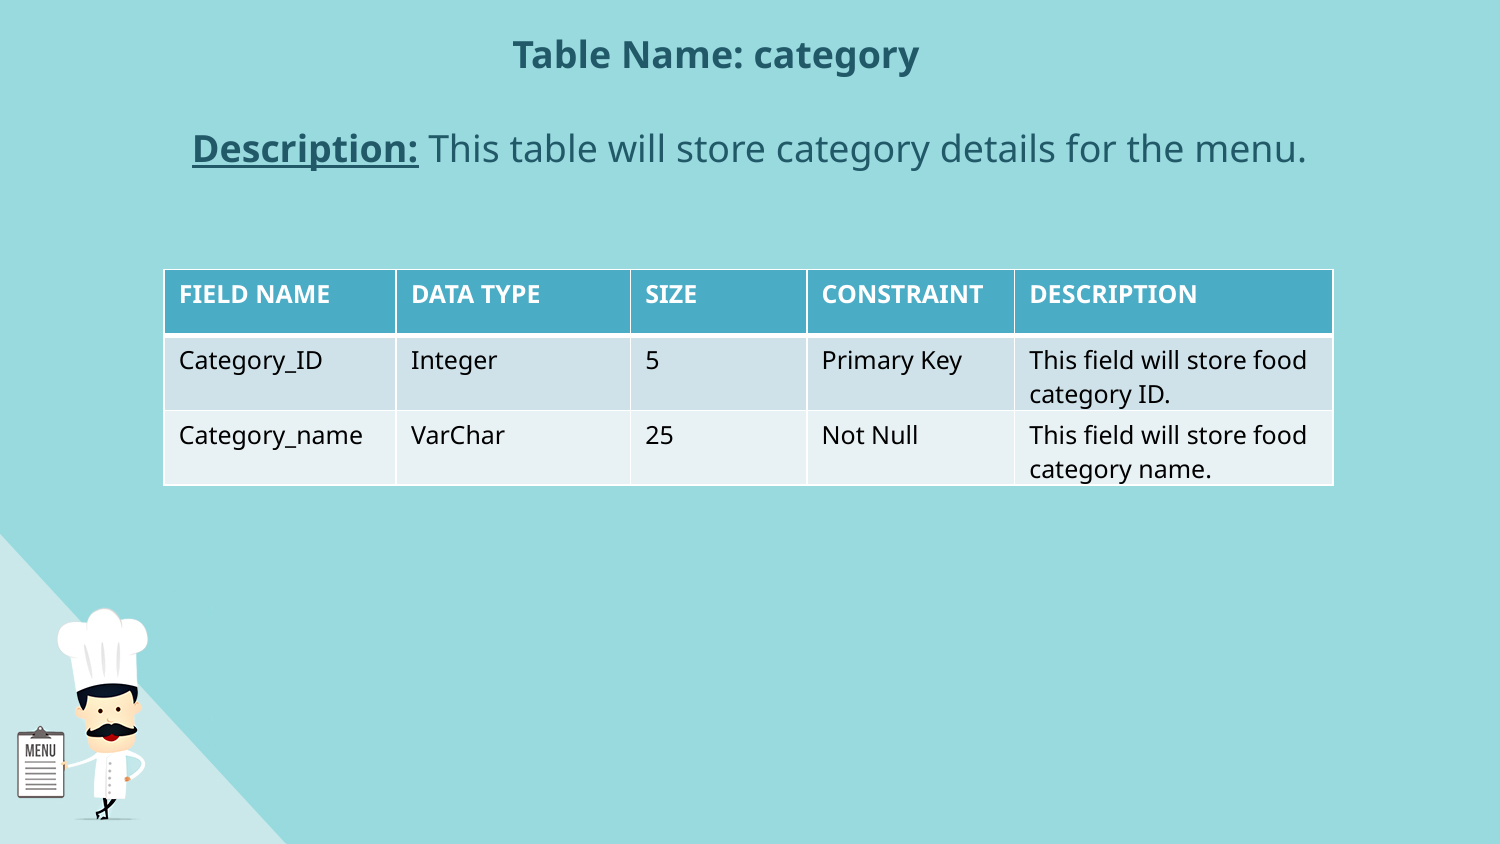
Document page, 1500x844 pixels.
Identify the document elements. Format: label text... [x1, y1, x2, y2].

text_box Table Name: category [410, 23, 1022, 84]
table_header DESCRIPTION [1015, 270, 1332, 333]
table_cell Category_name [165, 411, 395, 484]
picture [0, 0, 1500, 844]
table_header SIZE [631, 270, 806, 333]
table_header DATA TYPE [397, 270, 630, 333]
table_cell Category_ID [165, 338, 395, 410]
table_header CONSTRAINT [808, 270, 1014, 333]
table_cell Integer [397, 338, 630, 410]
text_box Description: This table will store category details for the menu. [163, 117, 1336, 177]
table_cell This field will store food category name. [1015, 411, 1332, 484]
table_cell 25 [631, 411, 806, 484]
table_cell VarChar [397, 411, 630, 484]
table_cell 5 [631, 338, 806, 410]
table_cell This field will store food category ID. [1015, 338, 1332, 410]
table_cell Primary Key [808, 338, 1014, 410]
table_header FIELD NAME [165, 270, 395, 333]
table_cell Not Null [808, 411, 1014, 484]
